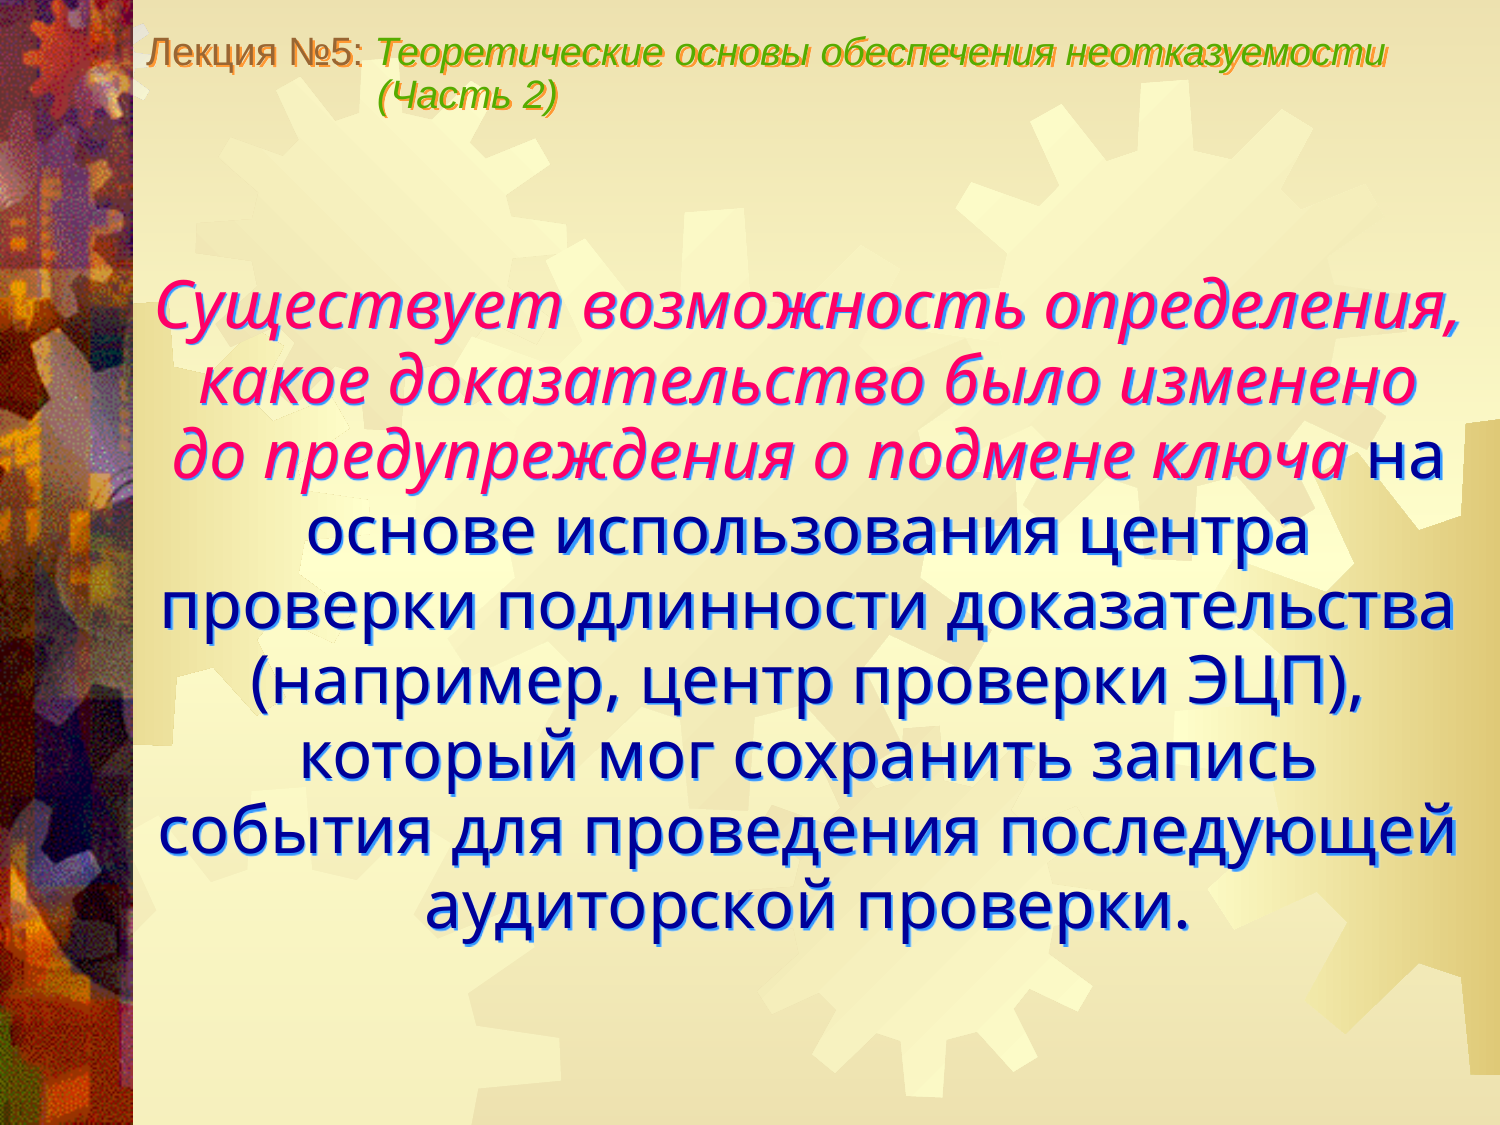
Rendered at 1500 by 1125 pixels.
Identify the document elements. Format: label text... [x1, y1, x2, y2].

picture [0, 0, 133, 1125]
text_box Существует возможность определения, какое доказательство было изменено до предупреждения о подмене ключа на основе использования центра проверки подлинности доказательства (например, центр проверки ЭЦП), который мог сохранить запись события для проведения последующей аудиторской проверки. [152, 266, 1465, 942]
text_box Лекция №5: Теоретические основы обеспечения неотказуемости (Часть 2) [123, 31, 1500, 117]
